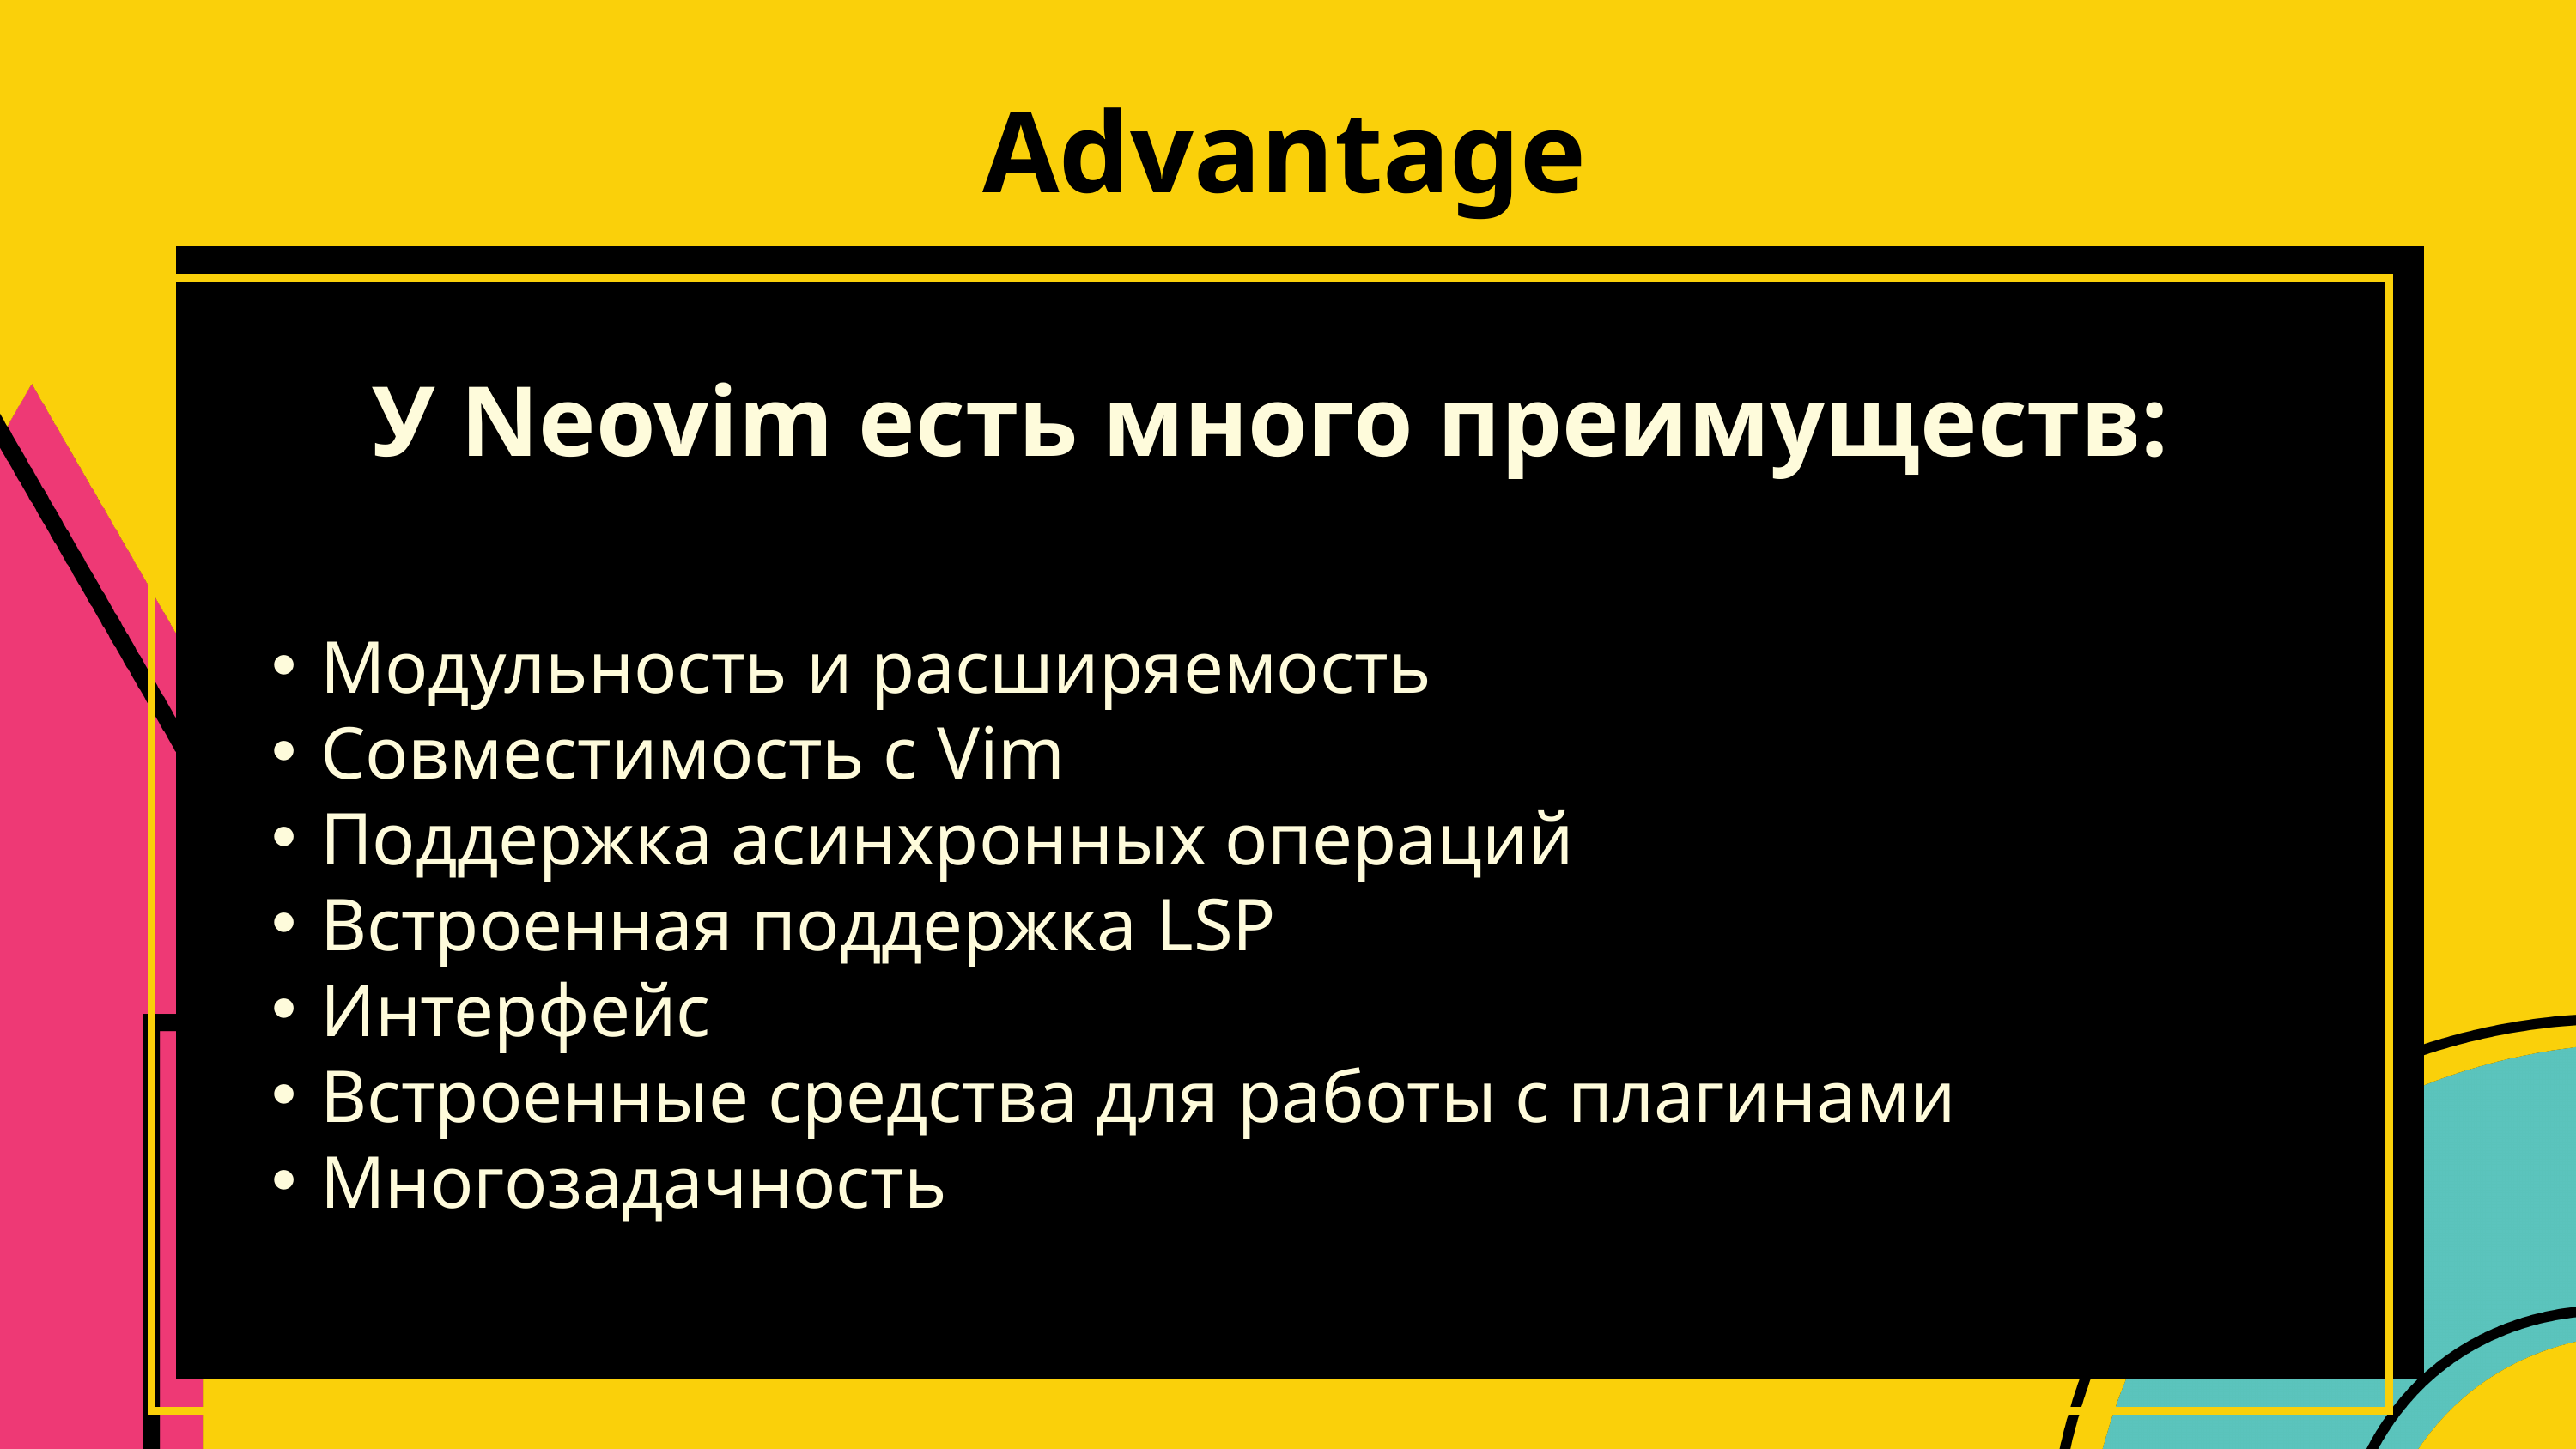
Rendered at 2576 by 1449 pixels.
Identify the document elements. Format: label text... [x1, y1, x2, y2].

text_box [151, 245, 2425, 1411]
text_box [2044, 1014, 2576, 1449]
text_box Advantage [144, 109, 2425, 215]
text_box [0, 384, 404, 1449]
